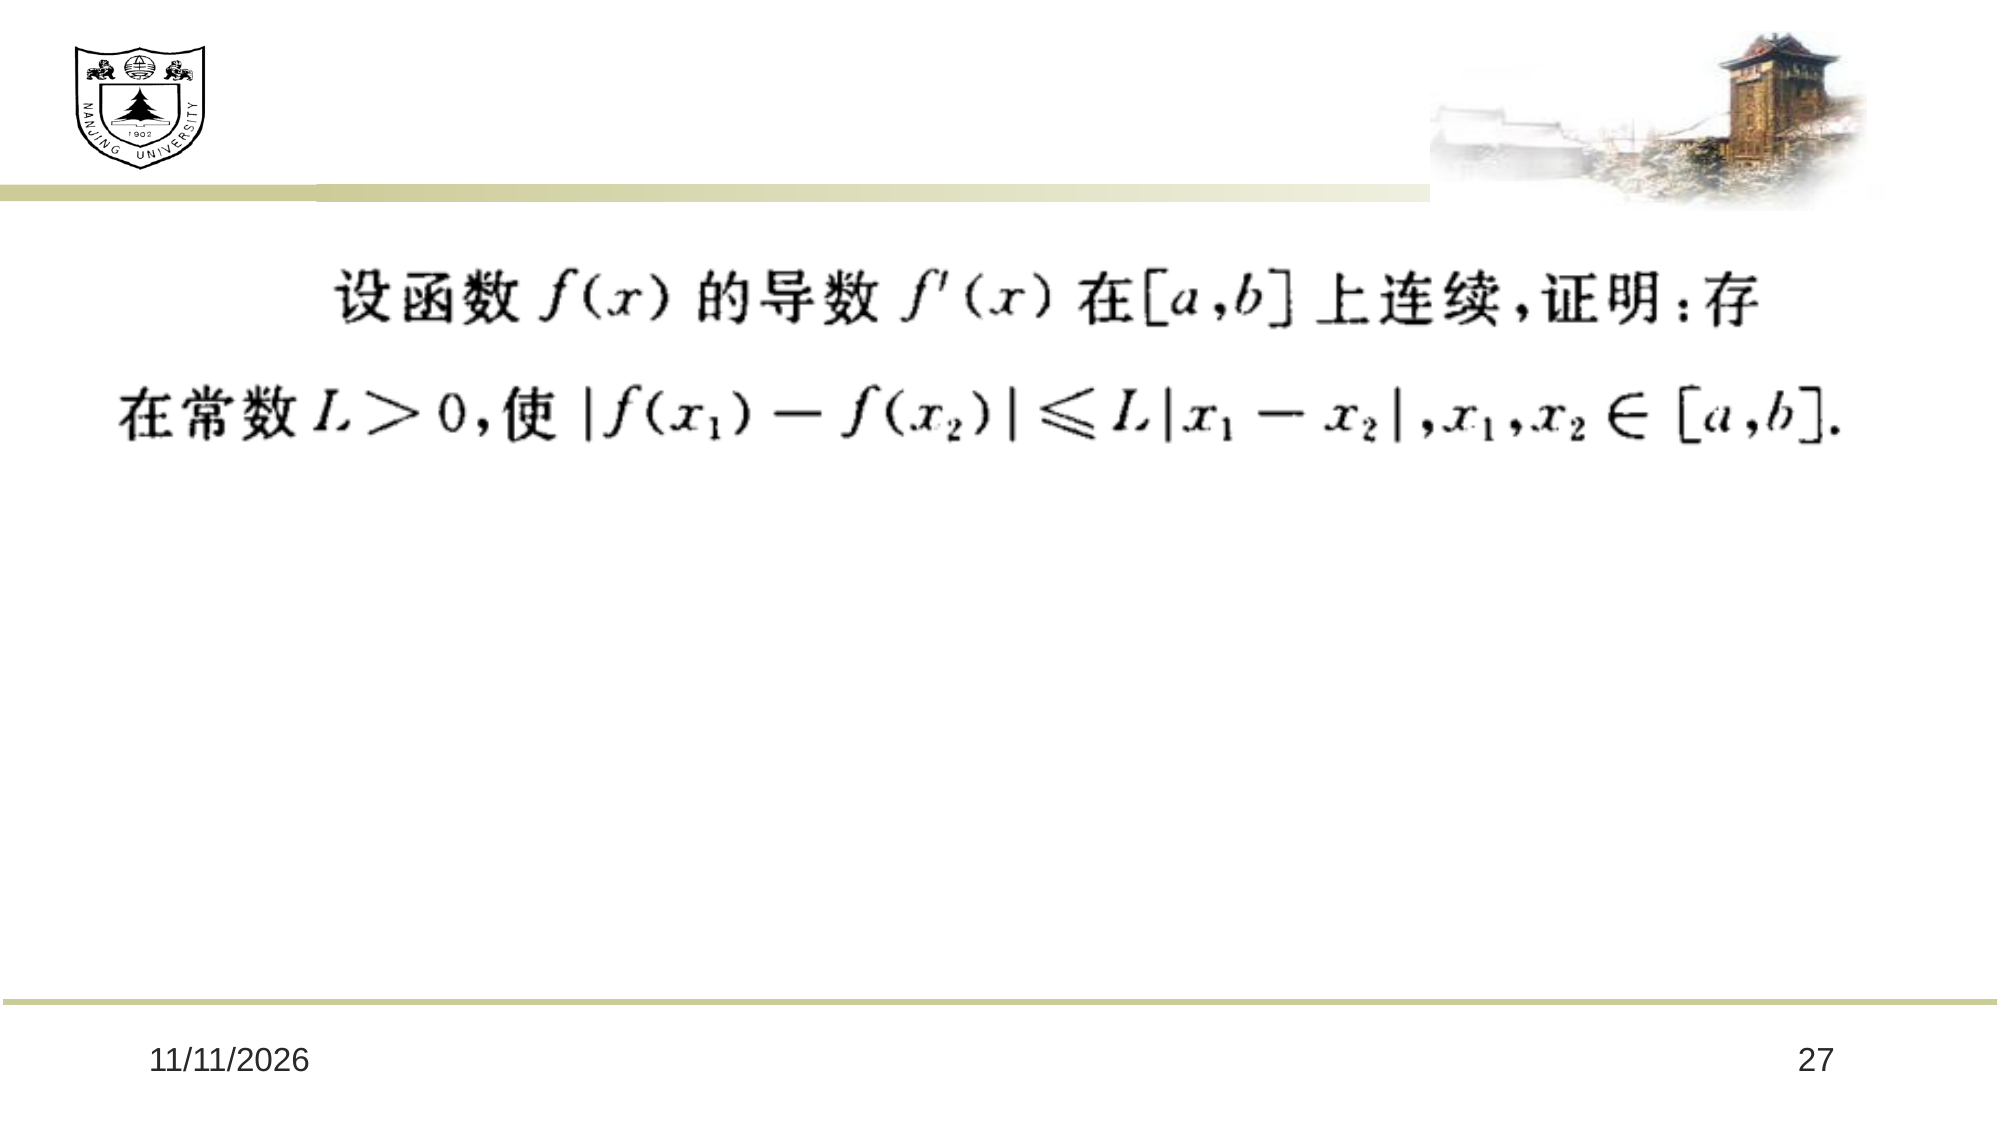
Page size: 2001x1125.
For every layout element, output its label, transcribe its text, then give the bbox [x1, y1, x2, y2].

picture [1430, 31, 1867, 211]
slide_number 27 [1645, 1030, 1850, 1106]
picture [306, 243, 1773, 346]
picture [102, 365, 1864, 459]
picture [3, 999, 1998, 1005]
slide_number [133, 1030, 417, 1106]
picture [67, 42, 213, 173]
